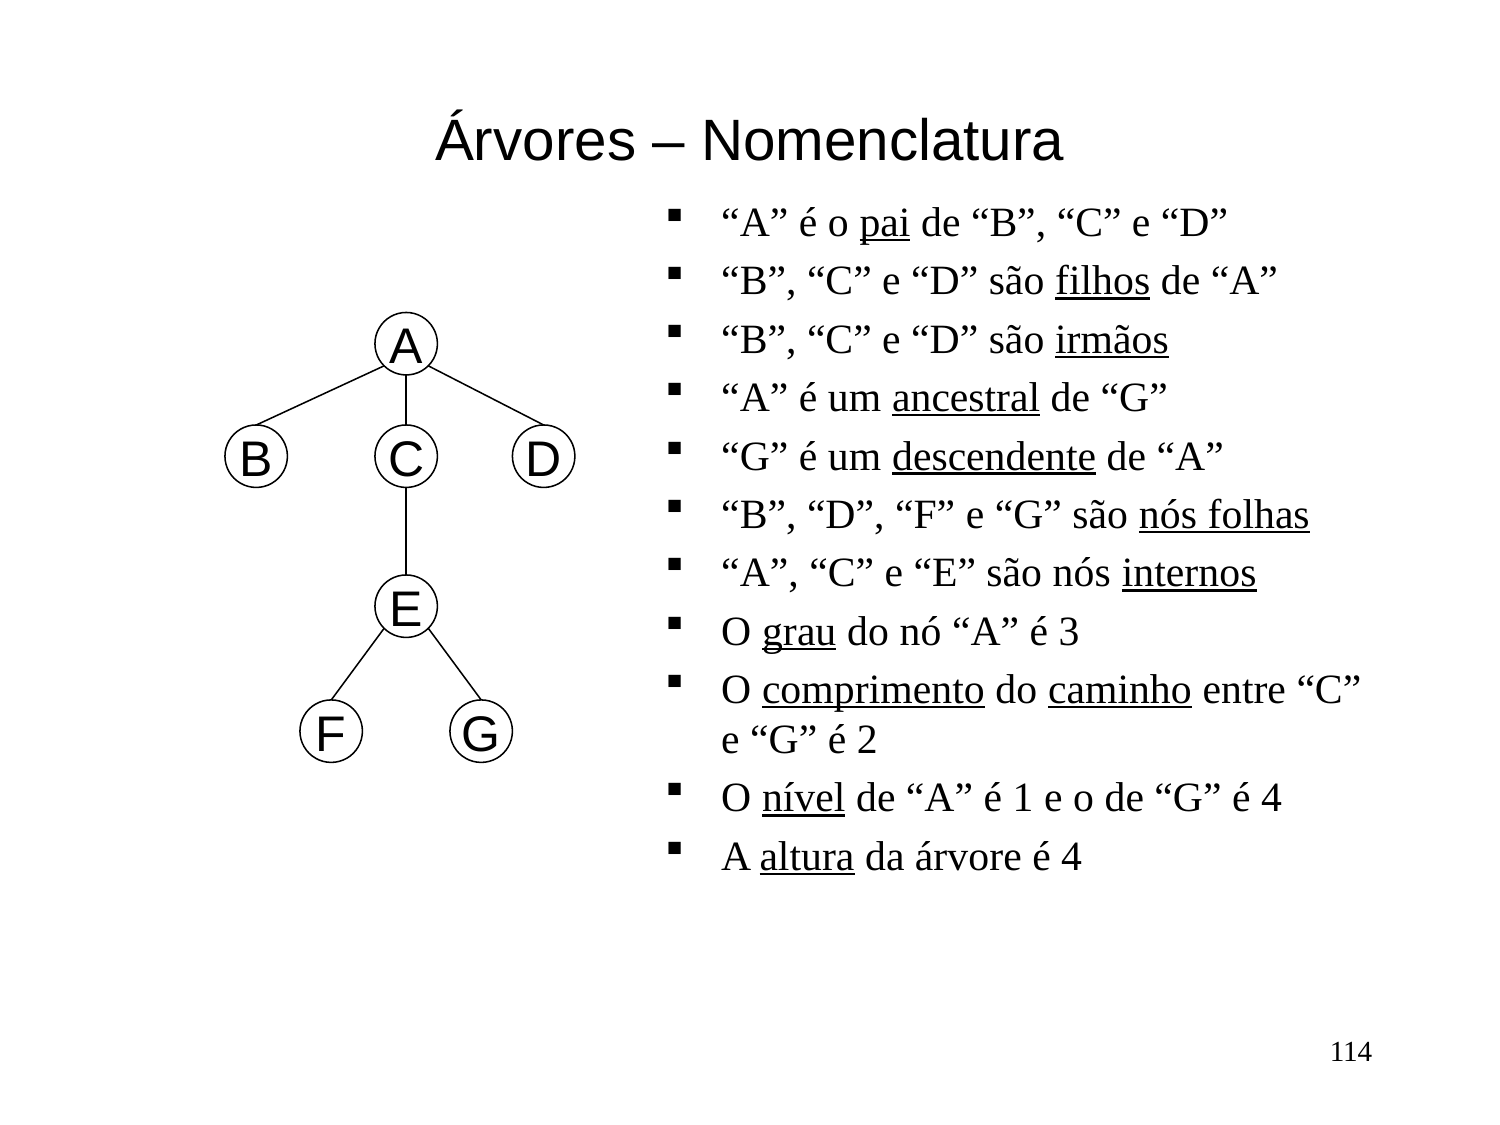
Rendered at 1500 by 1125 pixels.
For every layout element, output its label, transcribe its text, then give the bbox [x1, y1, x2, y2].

title Árvores – Nomenclatura [112, 99, 1388, 175]
text_box C [374, 425, 438, 488]
text_box A [374, 312, 438, 375]
text_box G [449, 700, 513, 763]
text_box F [299, 700, 363, 763]
text_box E [374, 575, 438, 638]
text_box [330, 628, 385, 701]
list “A” é o pai de “B”, “C” e “D” “B”, “C” e “D” são filhos de “A” “B”, “C” e “D” são irmãos “A” é um ancestral de “G” “G” é um descendente de “A” “B”, “D”, “F” e “G” são nós folhas “A”, “C” e “E” são nós internos O grau do nó “A” é 3 O comprimento do caminho entre “C” e “G” é 2 O nível de “A” é 1 e o de “G” é 4 A altura da árvore é 4 [650, 187, 1388, 1000]
slide_number 114 [1074, 1025, 1388, 1100]
text_box B [224, 425, 288, 488]
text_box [428, 628, 482, 701]
text_box D [512, 425, 575, 488]
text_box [255, 365, 385, 426]
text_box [428, 365, 544, 426]
